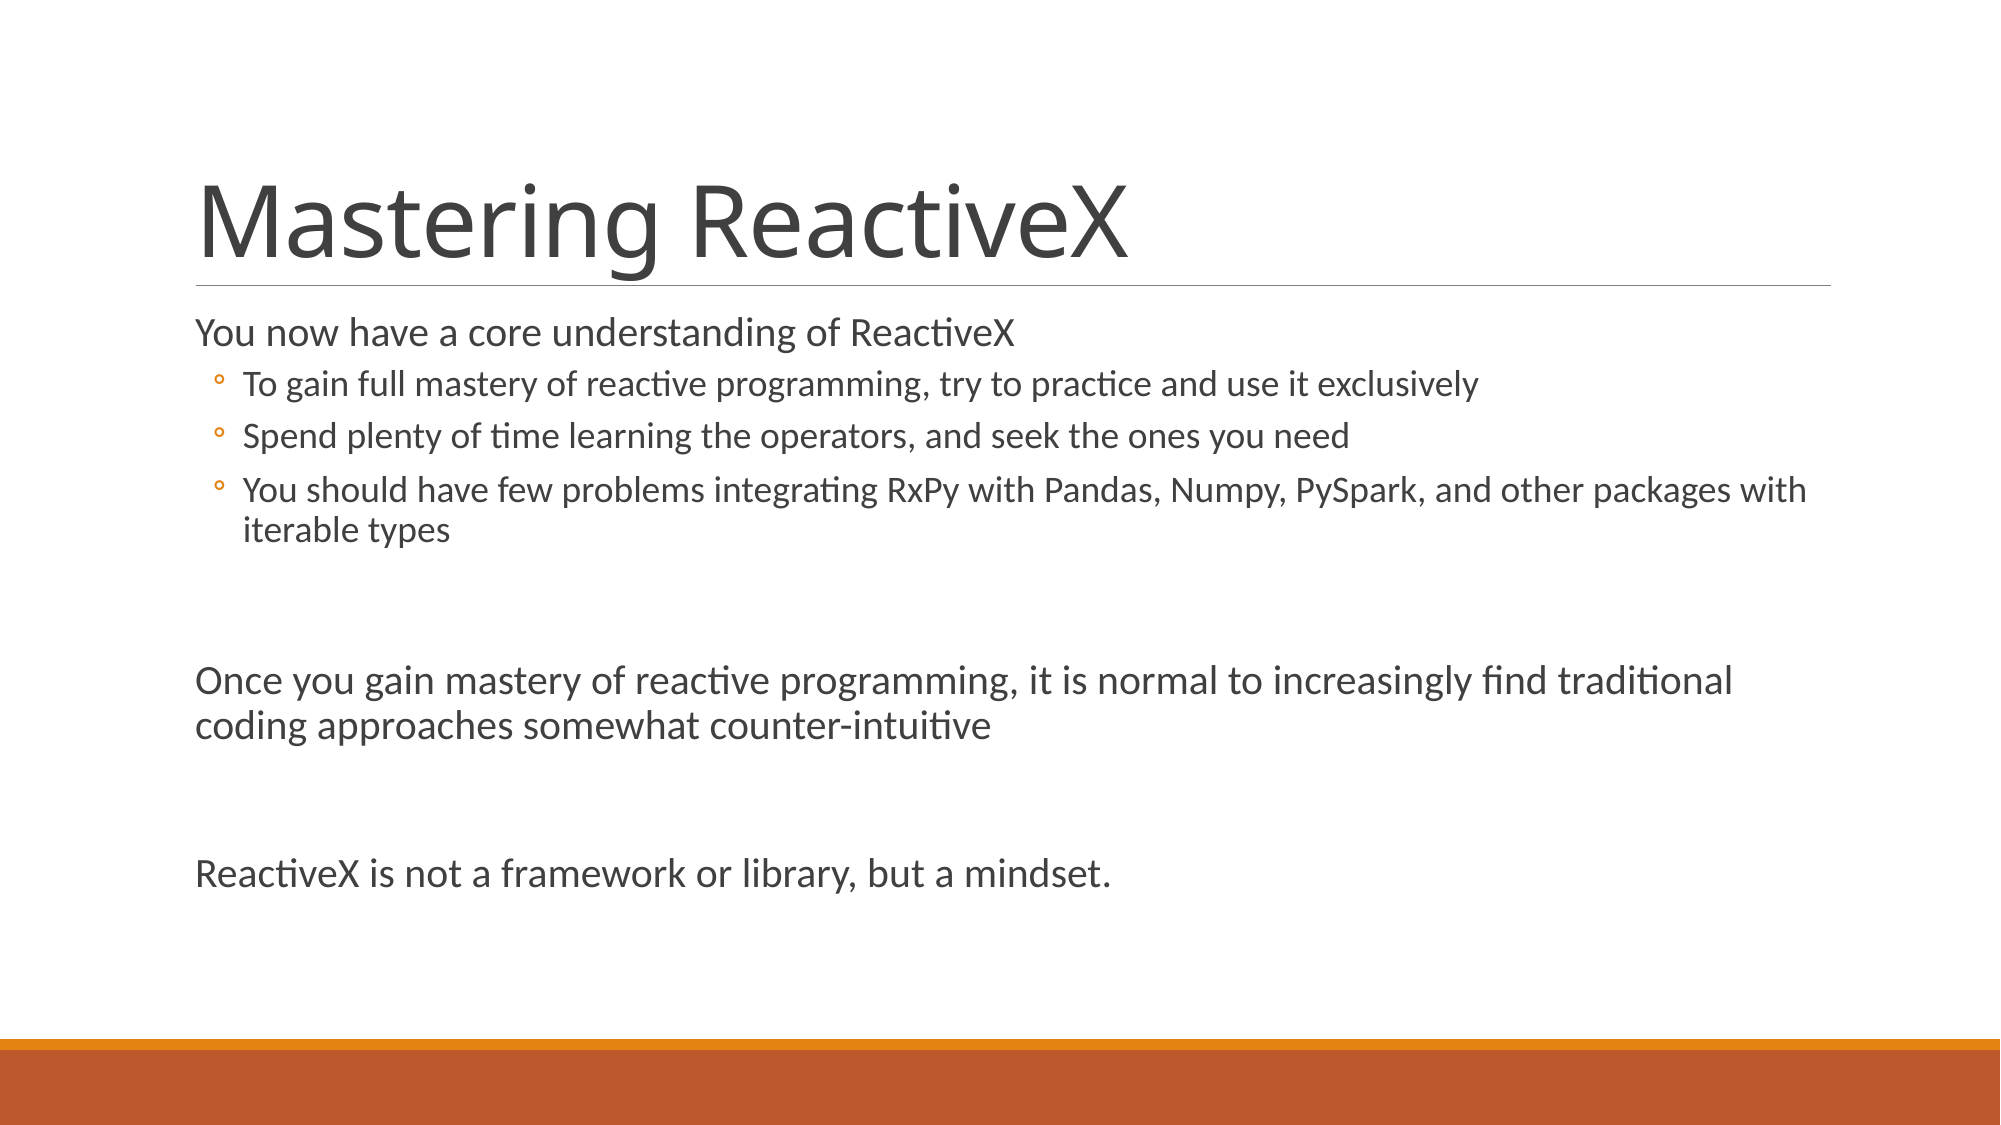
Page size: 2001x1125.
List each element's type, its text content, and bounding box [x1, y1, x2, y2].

title Mastering ReactiveX [180, 47, 1830, 285]
list You now have a core understanding of ReactiveX To gain full mastery of reactive programming, try to practice and use it exclusively Spend plenty of time learning the operators, and seek the ones you need You should have few problems integrating RxPy with Pandas, Numpy, PySpark, and other packages with iterable types Once you gain mastery of reactive programming, it is normal to increasingly find traditional coding approaches somewhat counter-intuitive ReactiveX is not a framework or library, but a mindset. [180, 302, 1830, 963]
